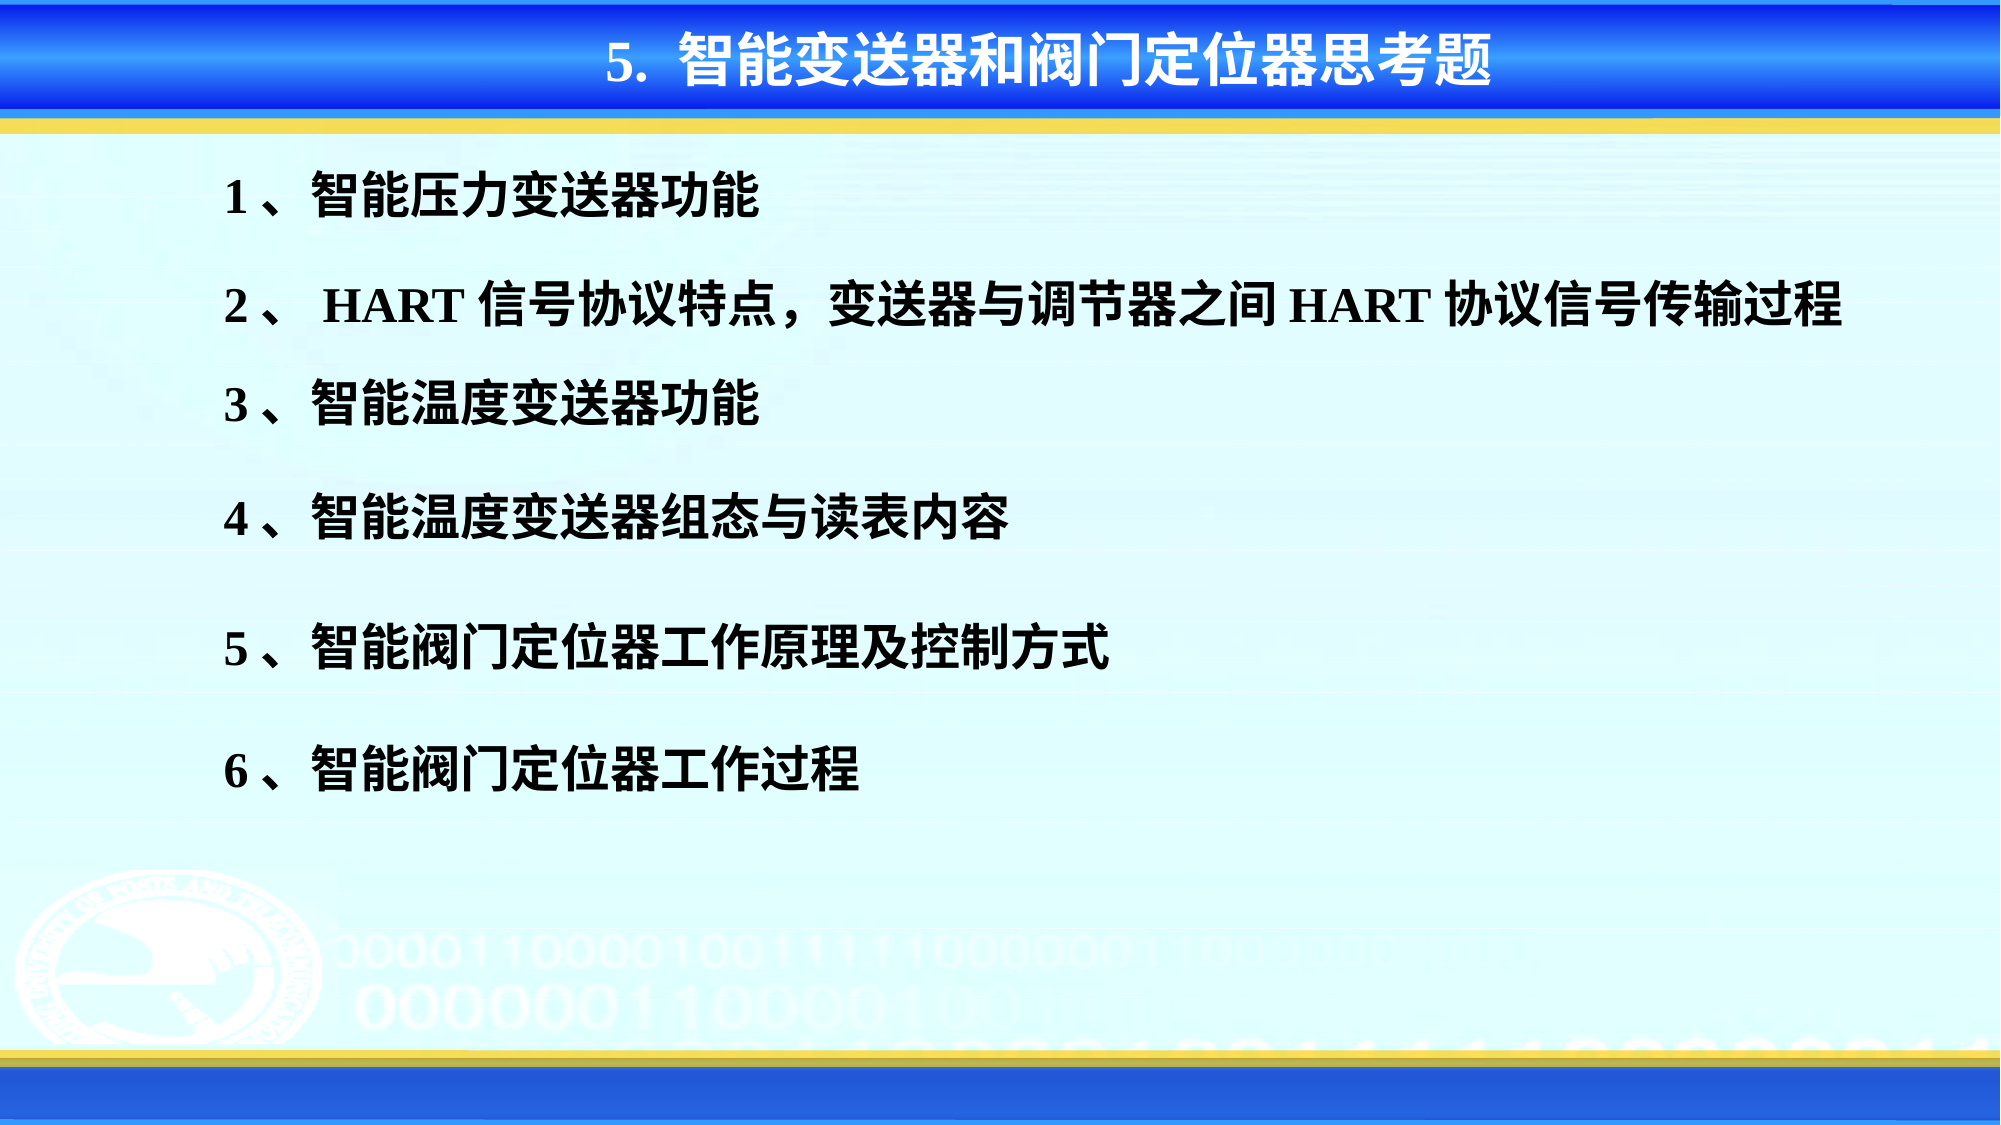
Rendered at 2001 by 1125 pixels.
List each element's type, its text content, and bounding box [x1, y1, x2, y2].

text_box 3、智能温度变送器功能 [208, 364, 1102, 439]
text_box 6、智能阀门定位器工作过程 [208, 730, 1276, 806]
picture [0, 1067, 2000, 1120]
text_box 2、HART信号协议特点，变送器与调节器之间HART协议信号传输过程 [208, 265, 1876, 340]
text_box 4、智能温度变送器组态与读表内容 [208, 478, 1276, 554]
text_box 5. 智能变送器和阀门定位器思考题 [589, 16, 1510, 101]
text_box 5、智能阀门定位器工作原理及控制方式 [208, 608, 1276, 684]
text_box 1、智能压力变送器功能 [208, 156, 1369, 231]
